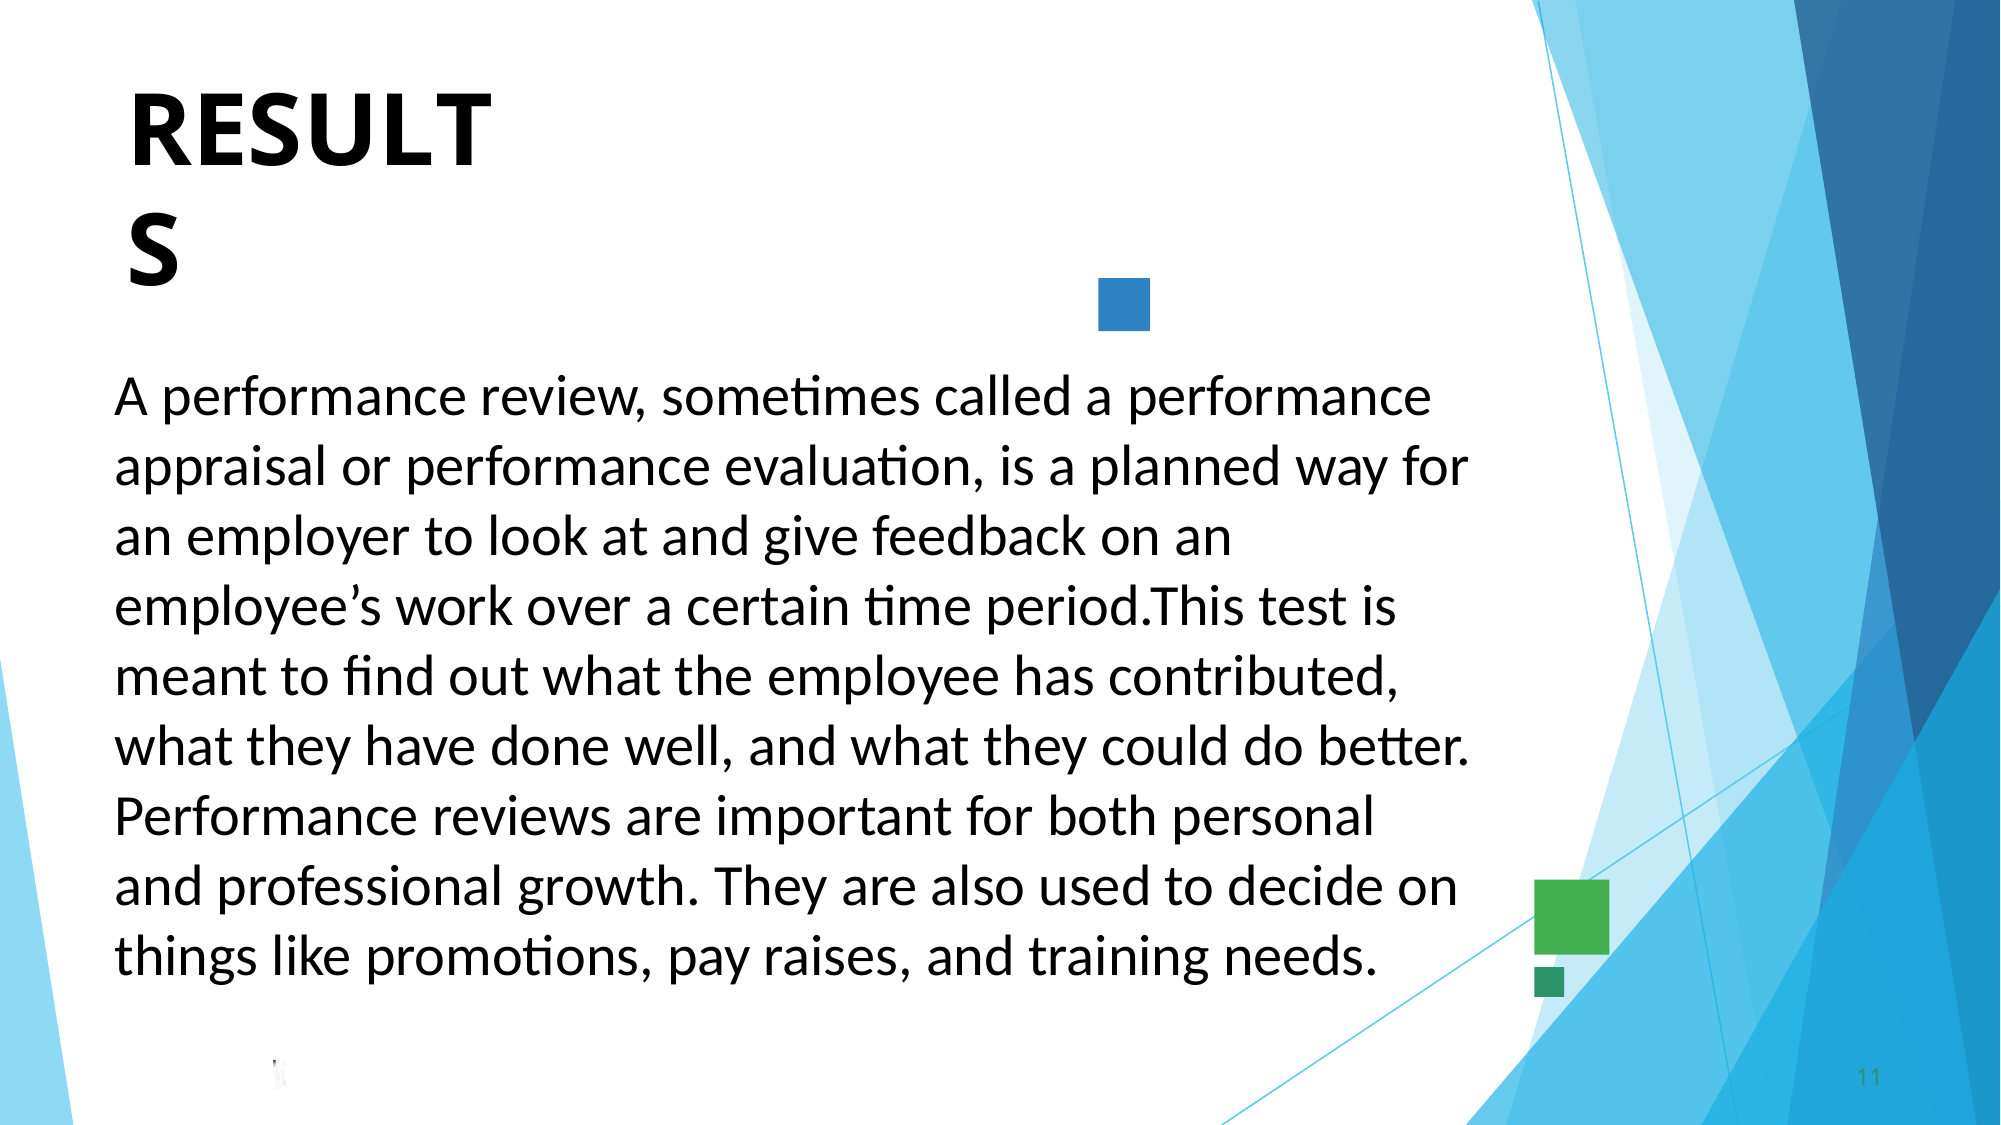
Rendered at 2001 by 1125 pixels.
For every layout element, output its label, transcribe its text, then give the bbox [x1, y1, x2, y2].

text_box A performance review, sometimes called a performance appraisal or performance evaluation, is a planned way for an employer to look at and give feedback on an employee’s work over a certain time period.This test is meant to find out what the employee has contributed, what they have done well, and what they could do better. Performance reviews are important for both personal and professional growth. They are also used to decide on things like promotions, pay raises, and training needs. [99, 350, 1489, 995]
text_box [1098, 278, 1150, 332]
text_box [1534, 879, 1610, 955]
title RESULTS [123, 63, 524, 306]
picture [273, 1060, 287, 1091]
text_box 11 [1849, 1061, 1888, 1095]
text_box [1534, 967, 1565, 997]
